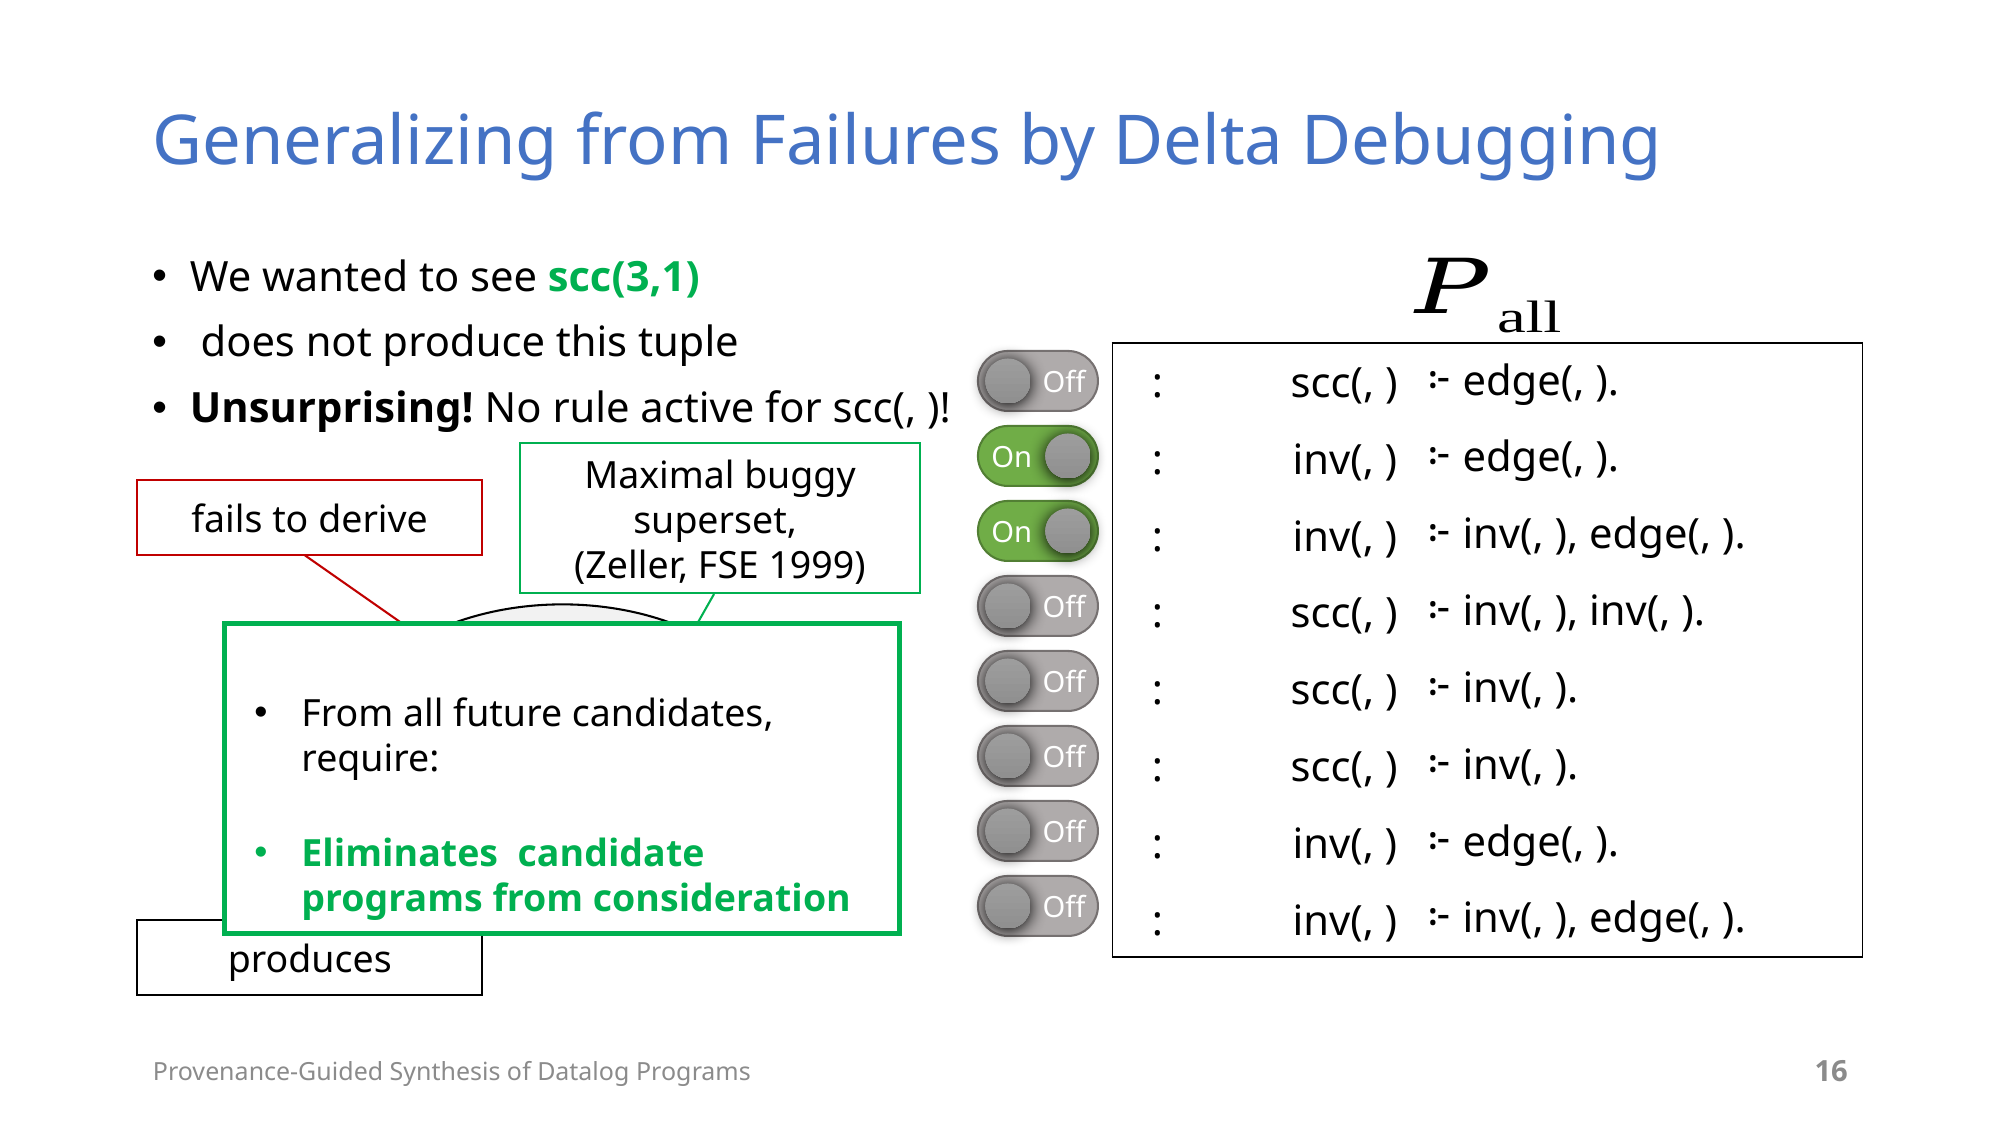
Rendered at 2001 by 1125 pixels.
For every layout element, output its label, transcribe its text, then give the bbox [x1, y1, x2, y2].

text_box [429, 662, 696, 846]
footer Provenance-Guided Synthesis of Datalog Programs [138, 1042, 1113, 1103]
text_box [456, 603, 669, 621]
slide_number 16 [1713, 1042, 1863, 1103]
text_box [977, 350, 1098, 936]
title Generalizing from Failures by Delta Debugging [137, 59, 1863, 225]
